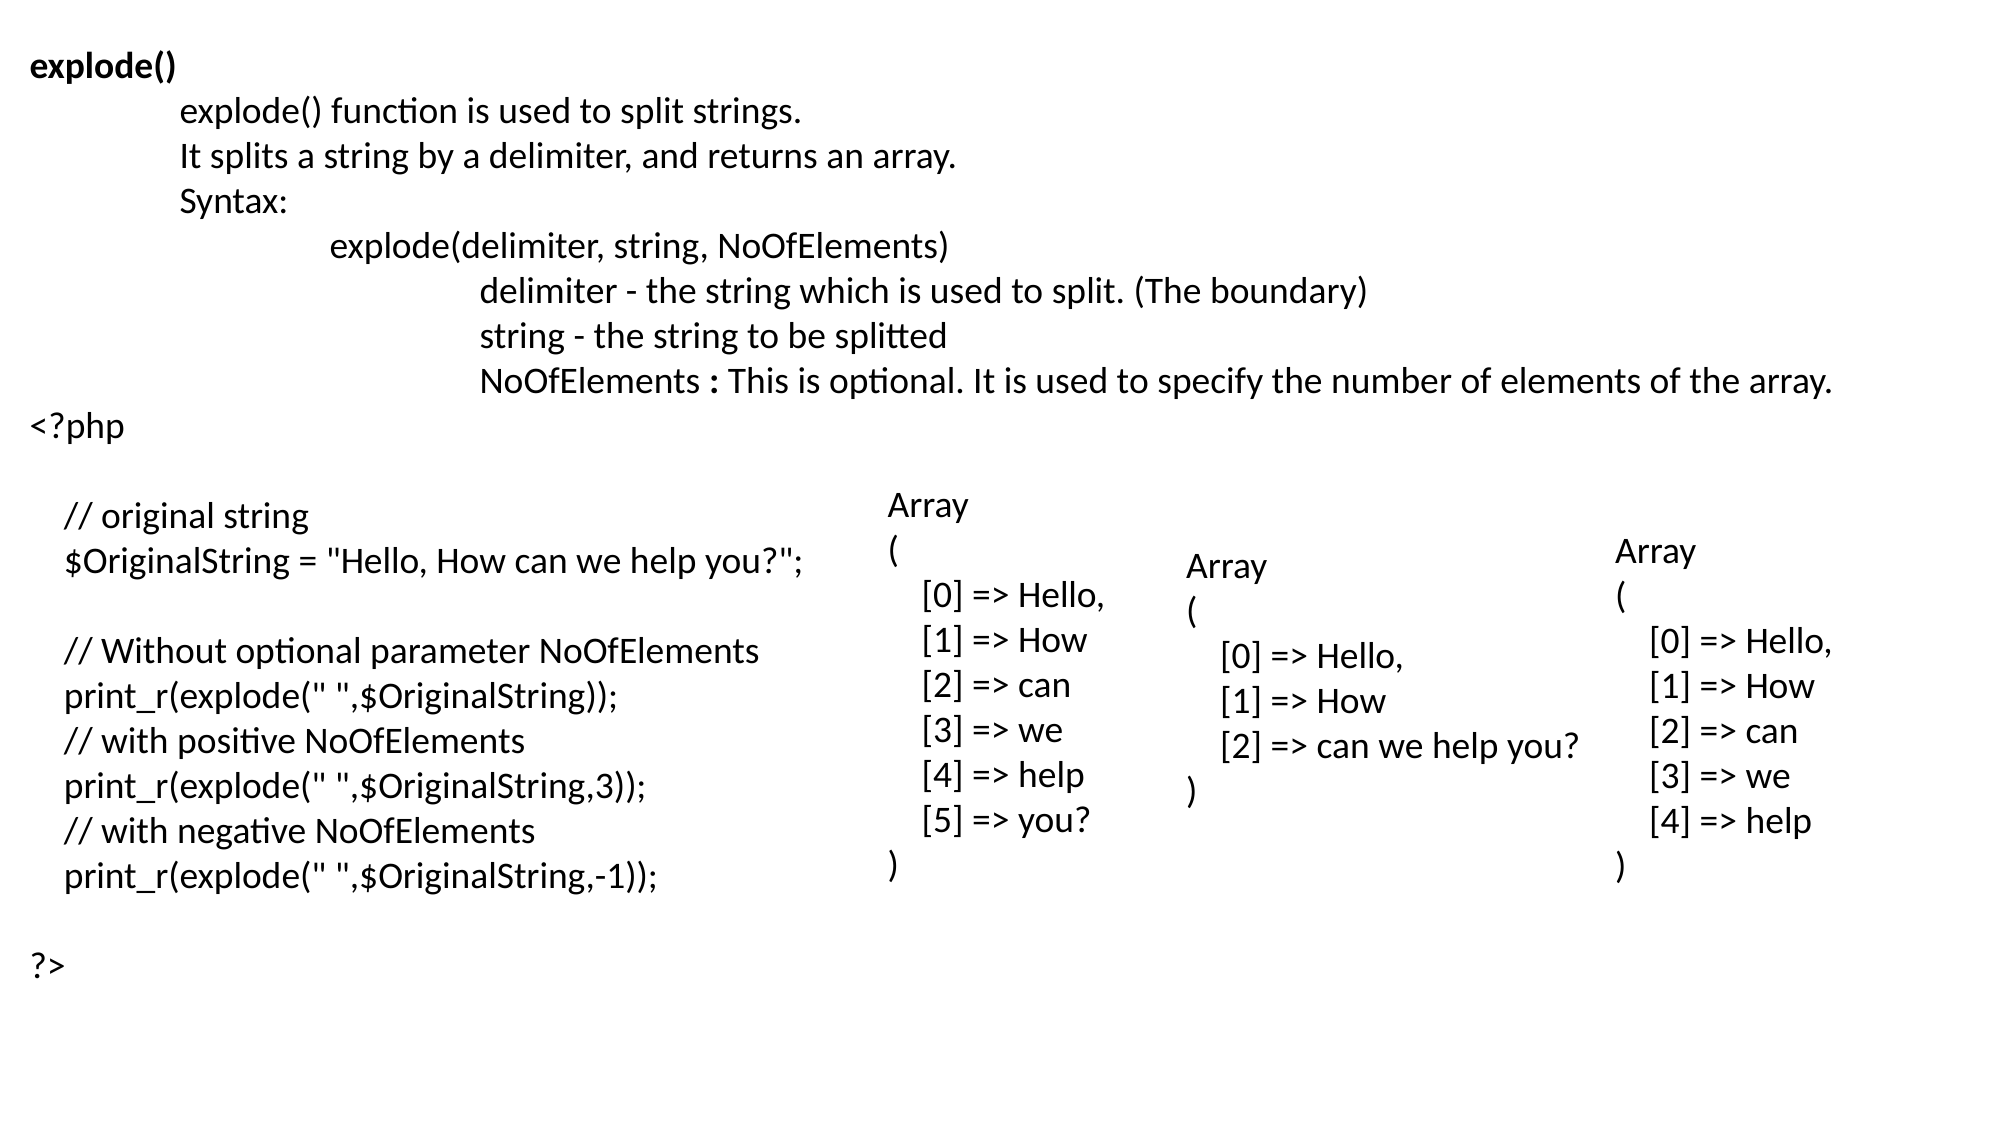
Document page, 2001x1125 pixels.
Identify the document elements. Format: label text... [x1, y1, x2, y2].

text_box Array ( [0] => Hello, [1] => How [2] => can we help you? ) [1171, 533, 1600, 819]
text_box Array ( [0] => Hello, [1] => How [2] => can [3] => we [4] => help ) [1600, 518, 2000, 893]
text_box explode() explode() function is used to split strings. It splits a string by a delimiter, and returns an array. Syntax: explode(delimiter, string, NoOfElements) delimiter - the string which is used to split. (The boundary) string - the string to be splitted NoOfElements : This is optional. It is used to specify the number of elements of the array. <?php // original string $OriginalString = "Hello, How can we help you?"; // Without optional parameter NoOfElements print_r(explode(" ",$OriginalString)); // with positive NoOfElements print_r(explode(" ",$OriginalString,3)); // with negative NoOfElements print_r(explode(" ",$OriginalString,-1)); ?> [14, 33, 1945, 994]
text_box Array ( [0] => Hello, [1] => How [2] => can [3] => we [4] => help [5] => you? ) [872, 472, 1873, 893]
